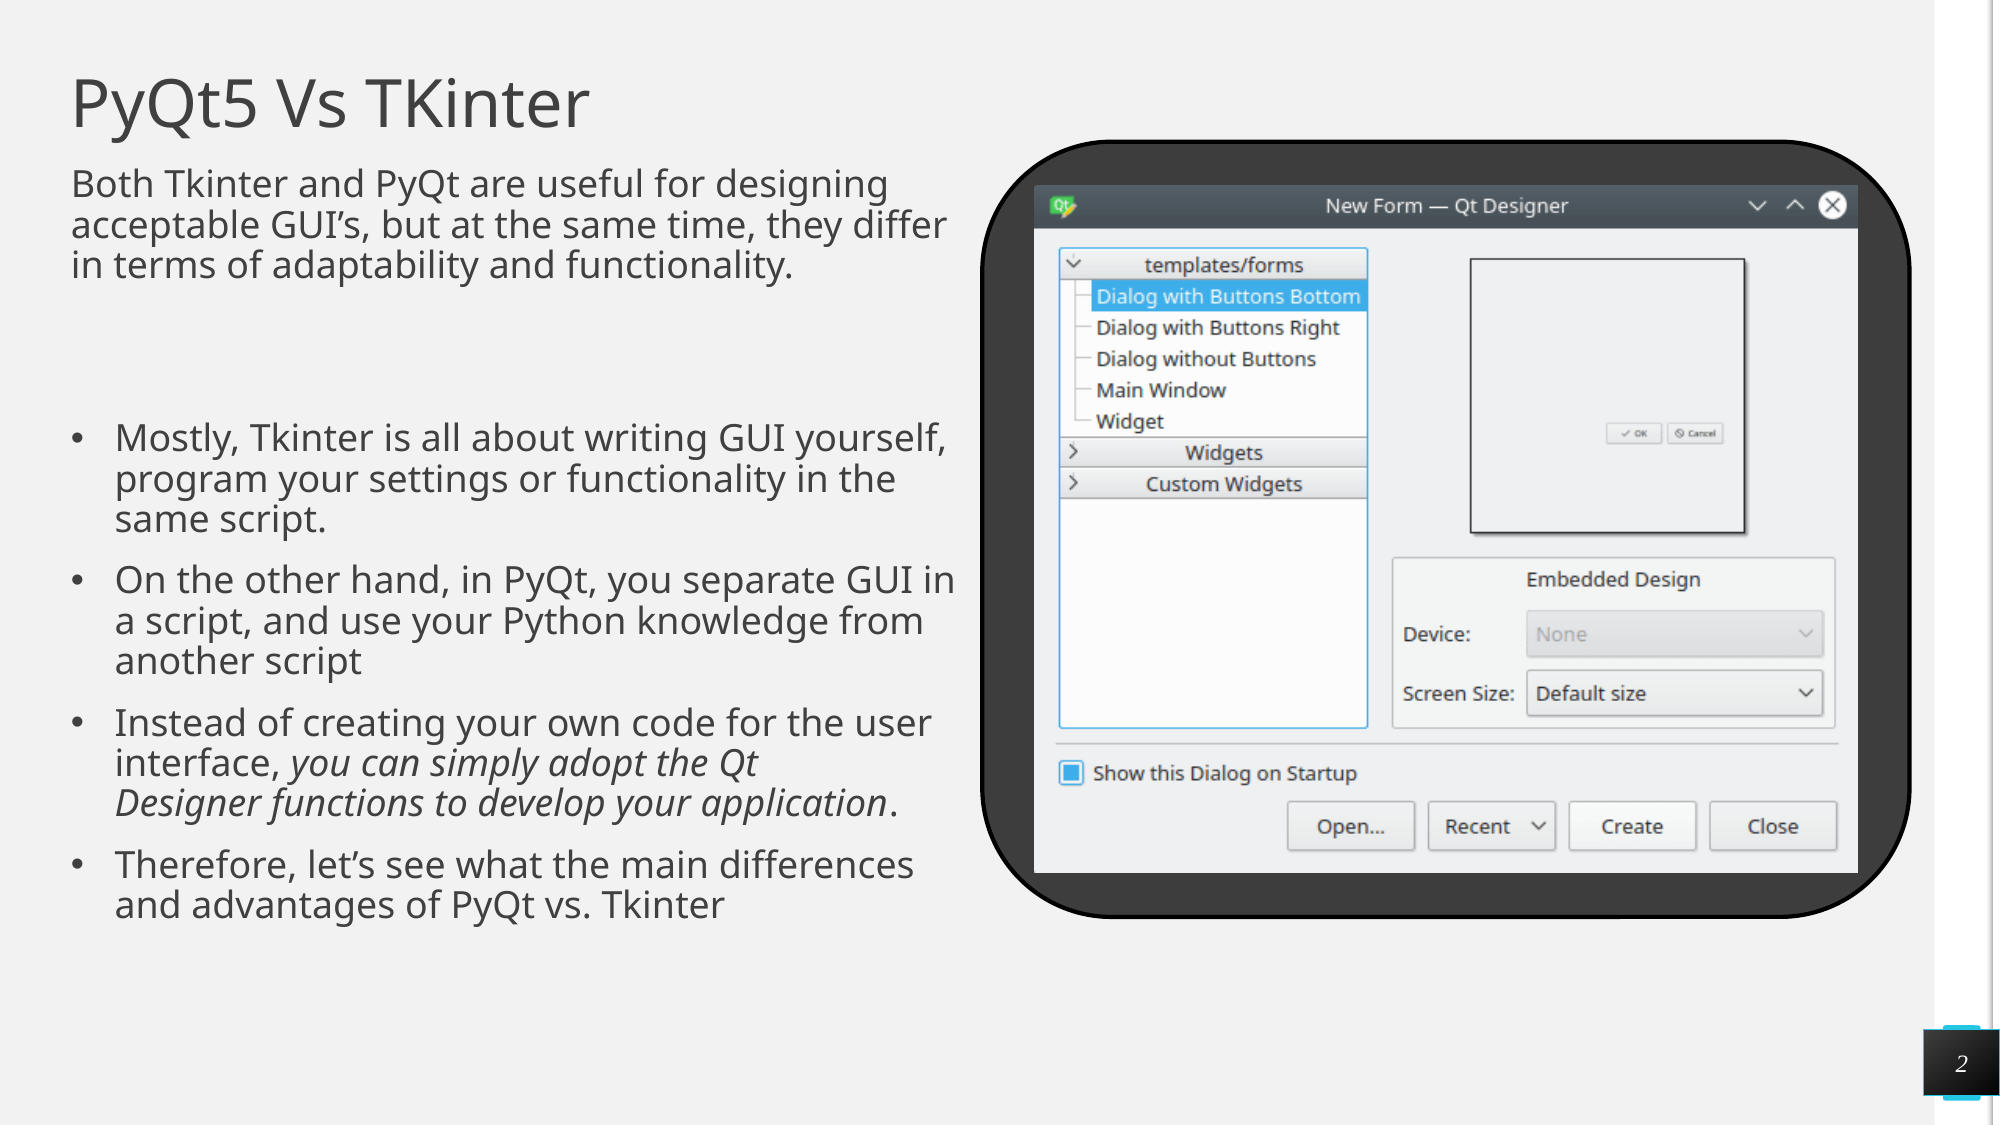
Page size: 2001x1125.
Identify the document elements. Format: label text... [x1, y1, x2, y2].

text_box [980, 139, 1912, 920]
text_box Mostly, Tkinter is all about writing GUI yourself, program your settings or functionality in the same script. On the other hand, in PyQt, you separate GUI in a script, and use your Python knowledge from another script Instead of creating your own code for the user interface, you can simply adopt the Qt Designer functions to develop your application. Therefore, let’s see what the main differences and advantages of PyQt vs. Tkinter [70, 419, 969, 1010]
text_box Both Tkinter and PyQt are useful for designing acceptable GUI’s, but at the same time, they differ in terms of adaptability and functionality. [70, 165, 969, 225]
text_box 2 [1923, 1029, 2000, 1096]
picture [1033, 185, 1858, 874]
text_box PyQt5 Vs TKinter [70, 70, 969, 142]
